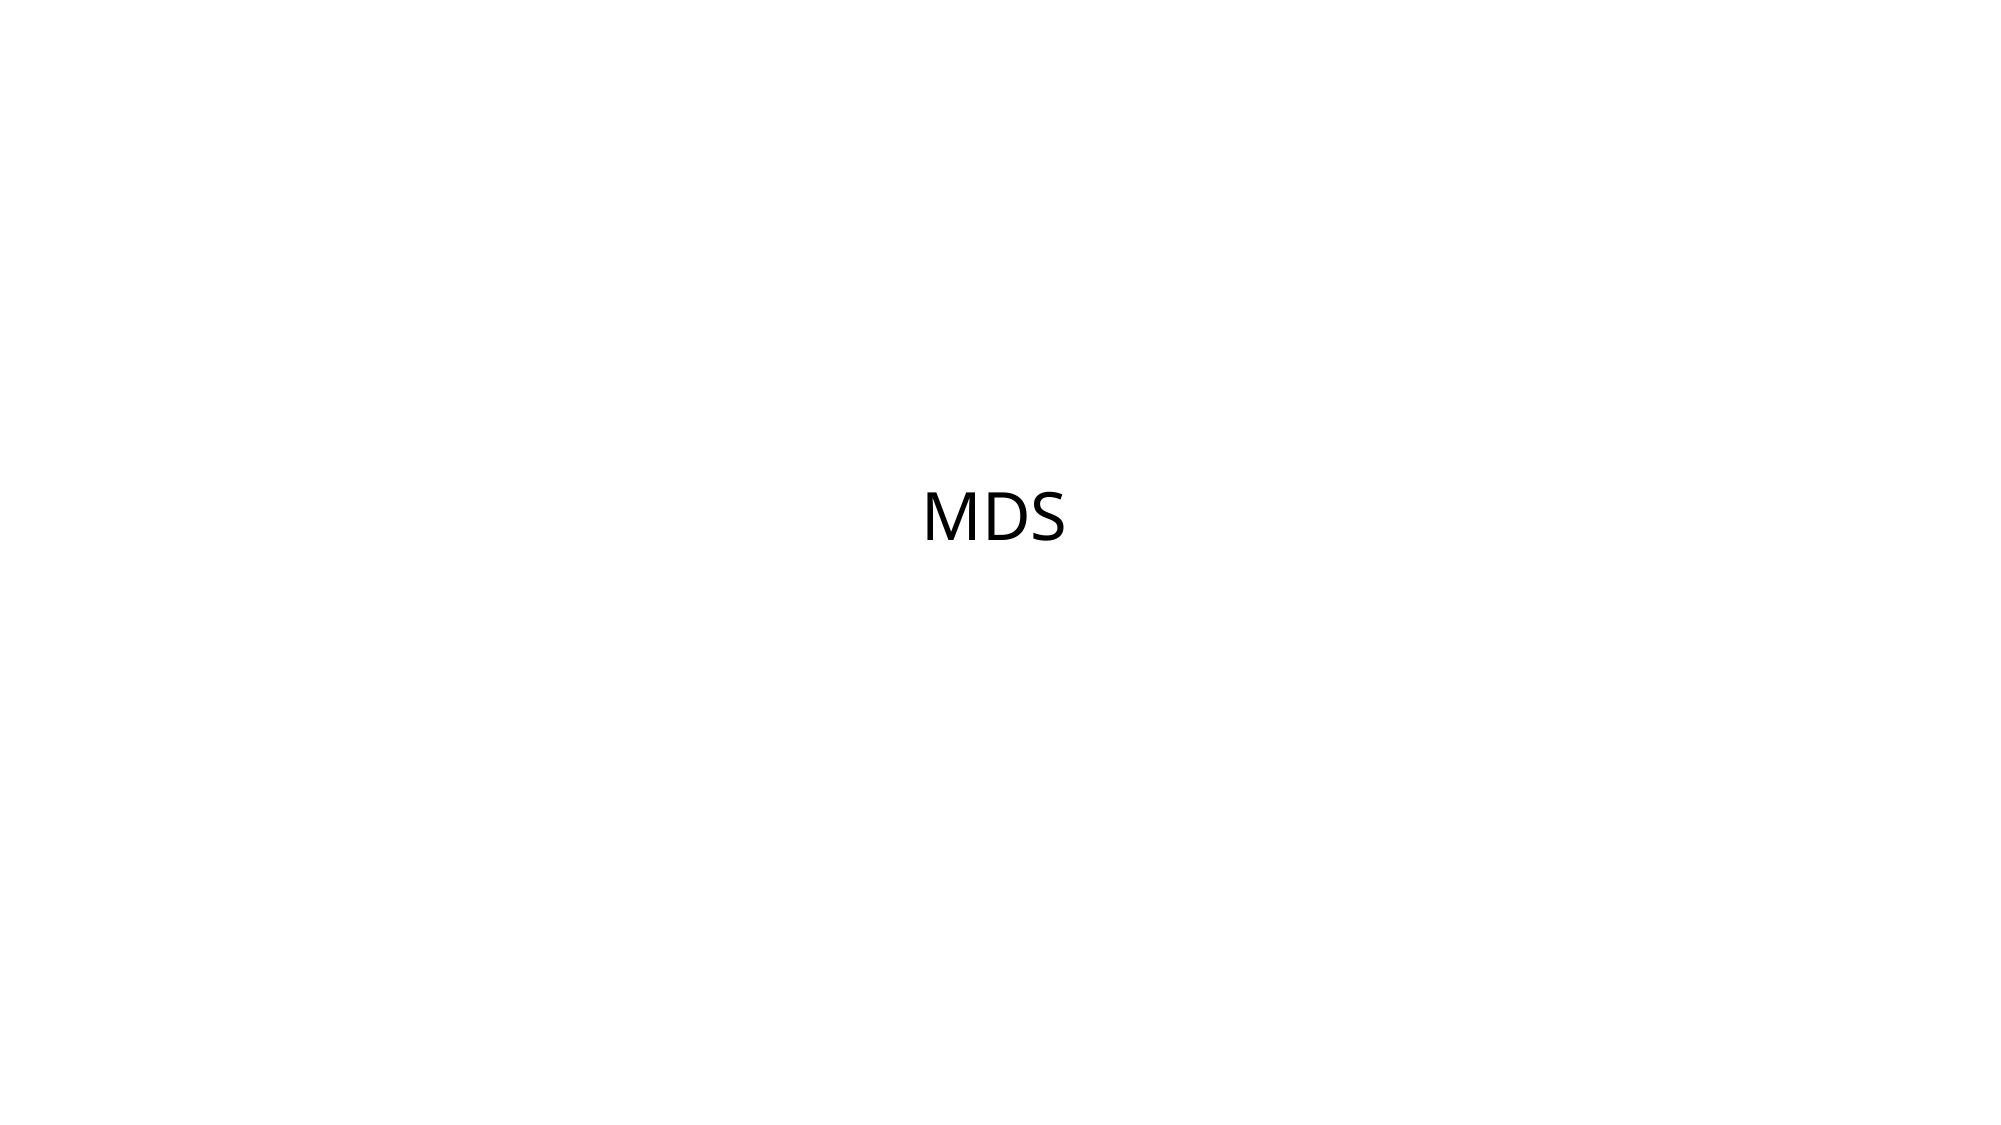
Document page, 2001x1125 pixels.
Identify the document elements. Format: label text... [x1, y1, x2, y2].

text_box MDS [906, 466, 1093, 562]
